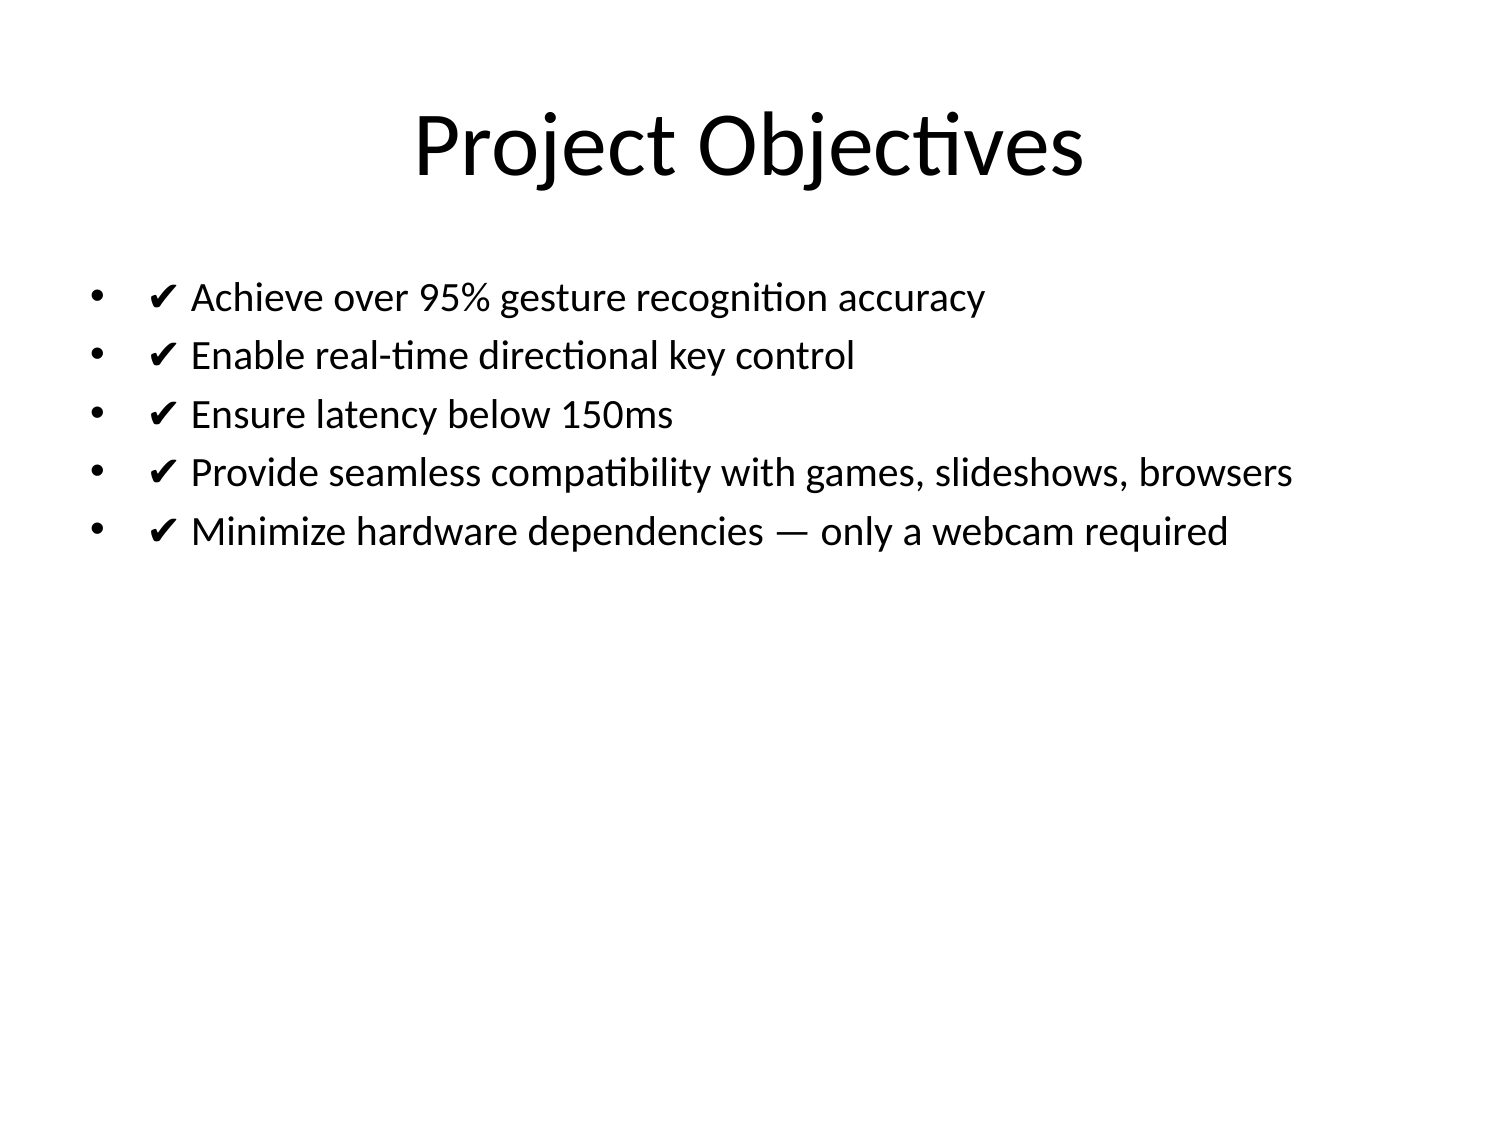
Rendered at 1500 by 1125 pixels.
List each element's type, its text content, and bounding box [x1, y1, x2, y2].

title Project Objectives [75, 45, 1425, 233]
list ✔ Achieve over 95% gesture recognition accuracy ✔ Enable real-time directional key control ✔ Ensure latency below 150ms ✔ Provide seamless compatibility with games, slideshows, browsers ✔ Minimize hardware dependencies — only a webcam required [75, 262, 1425, 1005]
